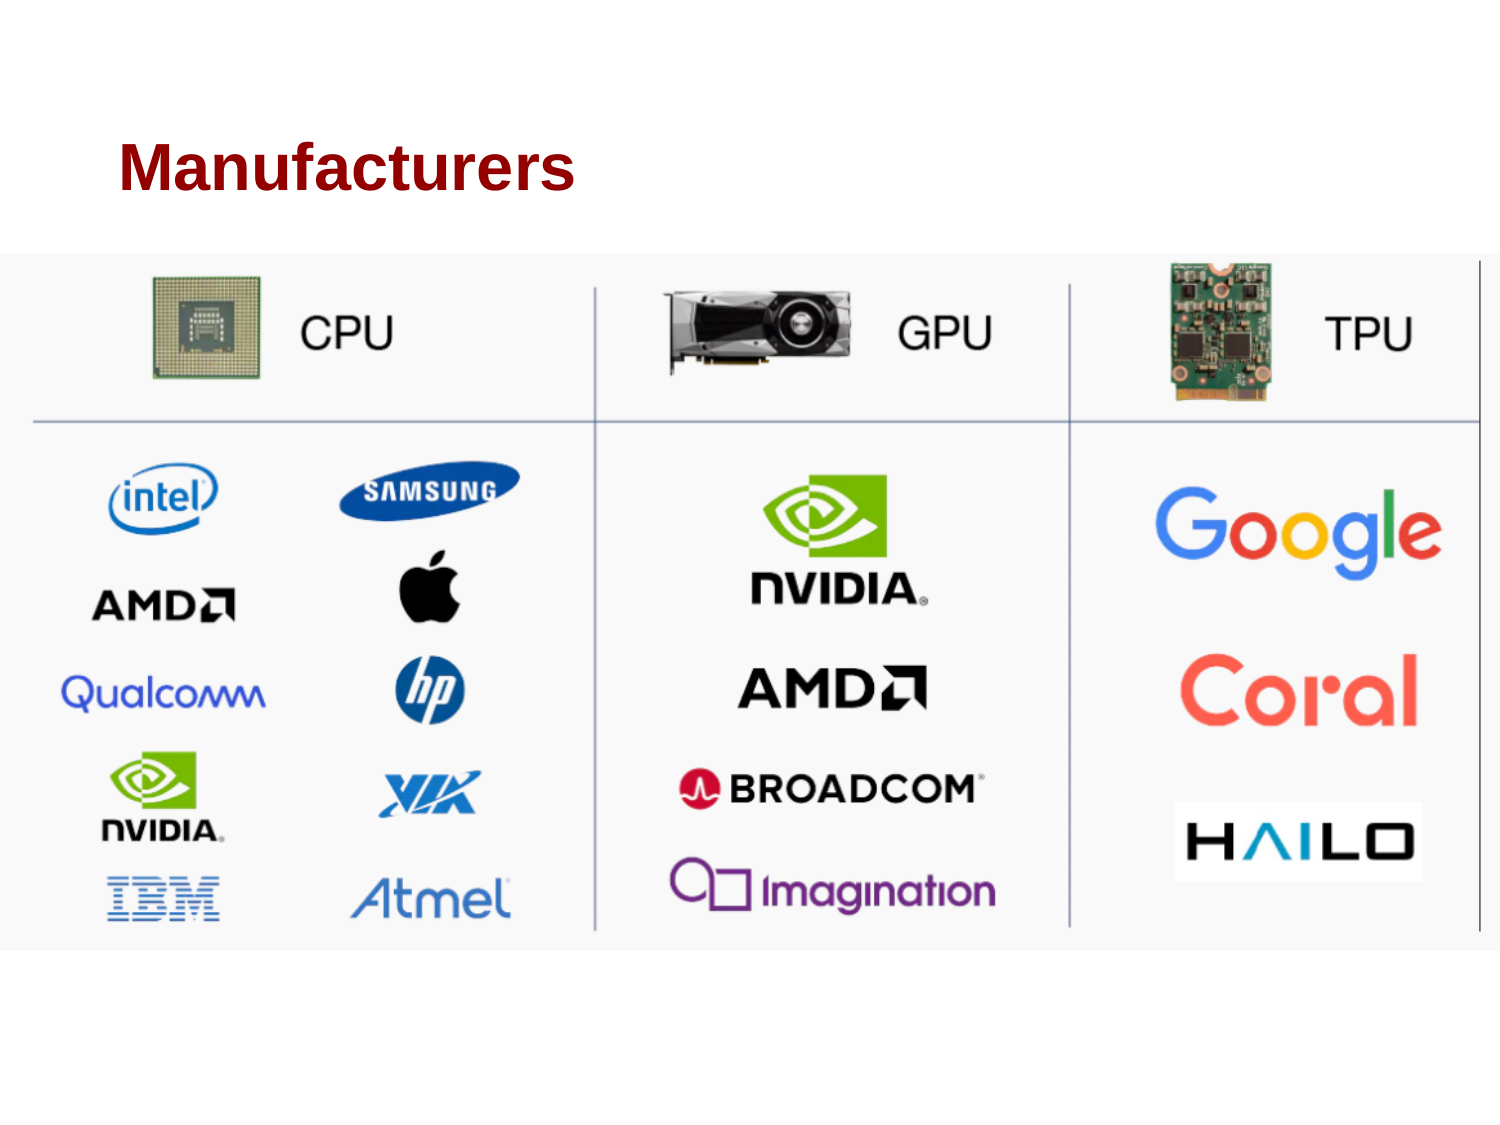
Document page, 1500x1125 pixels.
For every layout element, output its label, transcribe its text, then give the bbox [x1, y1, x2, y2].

title Manufacturers [103, 59, 1397, 253]
picture [0, 253, 1500, 951]
